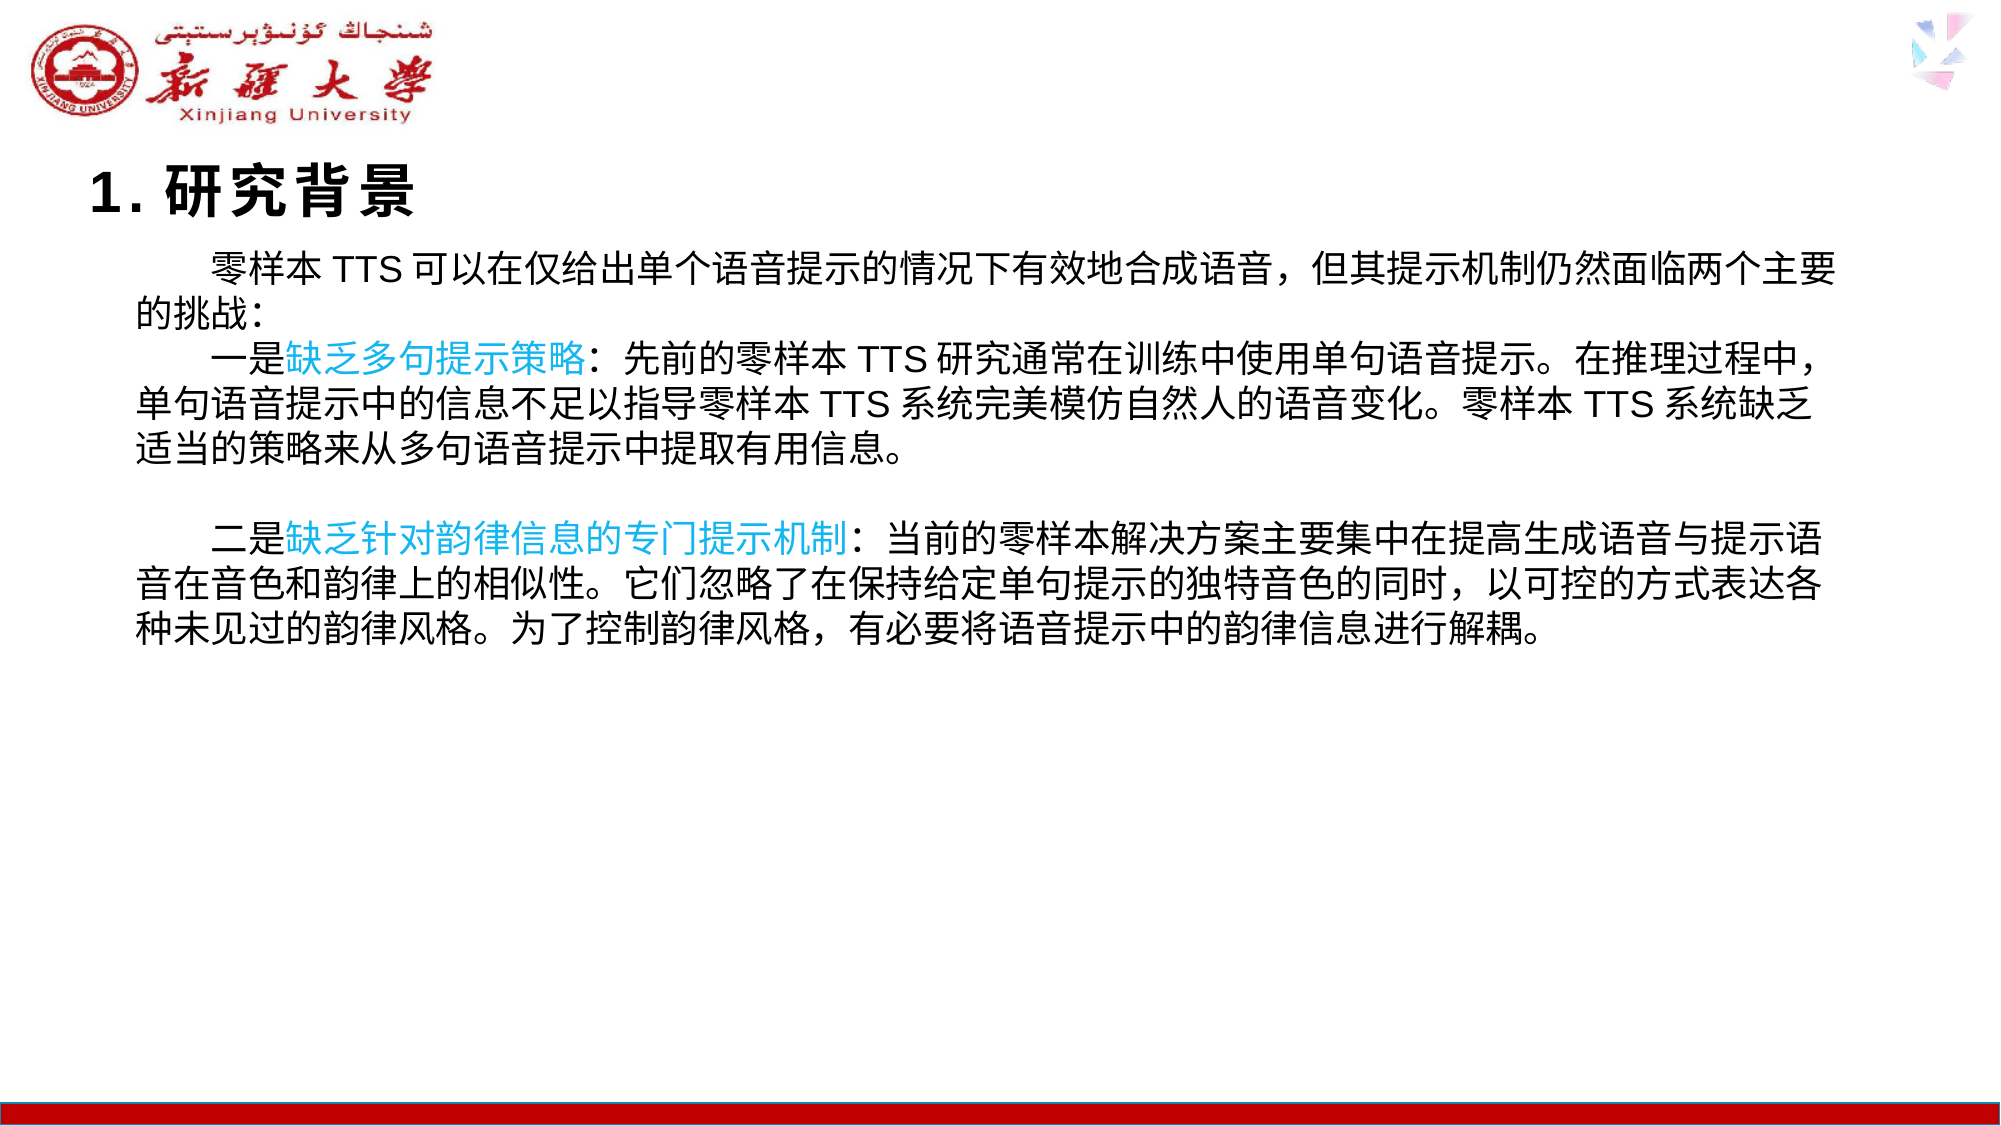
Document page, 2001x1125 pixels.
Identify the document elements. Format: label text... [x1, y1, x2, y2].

picture [0, 0, 482, 143]
text_box [0, 1102, 2000, 1125]
text_box 零样本TTS可以在仅给出单个语音提示的情况下有效地合成语音，但其提示机制仍然面临两个主要的挑战： 一是缺乏多句提示策略：先前的零样本TTS研究通常在训练中使用单句语音提示。在推理过程中，单句语音提示中的信息不足以指导零样本TTS系统完美模仿自然人的语音变化。零样本TTS系统缺乏适当的策略来从多句语音提示中提取有用信息。 二是缺乏针对韵律信息的专门提示机制：当前的零样本解决方案主要集中在提高生成语音与提示语音在音色和韵律上的相似性。它们忽略了在保持给定单句提示的独特音色的同时，以可控的方式表达各种未见过的韵律风格。为了控制韵律风格，有必要将语音提示中的韵律信息进行解耦。 [120, 237, 1865, 701]
text_box 1.研究背景 [74, 130, 1875, 247]
picture [1881, 0, 2000, 101]
